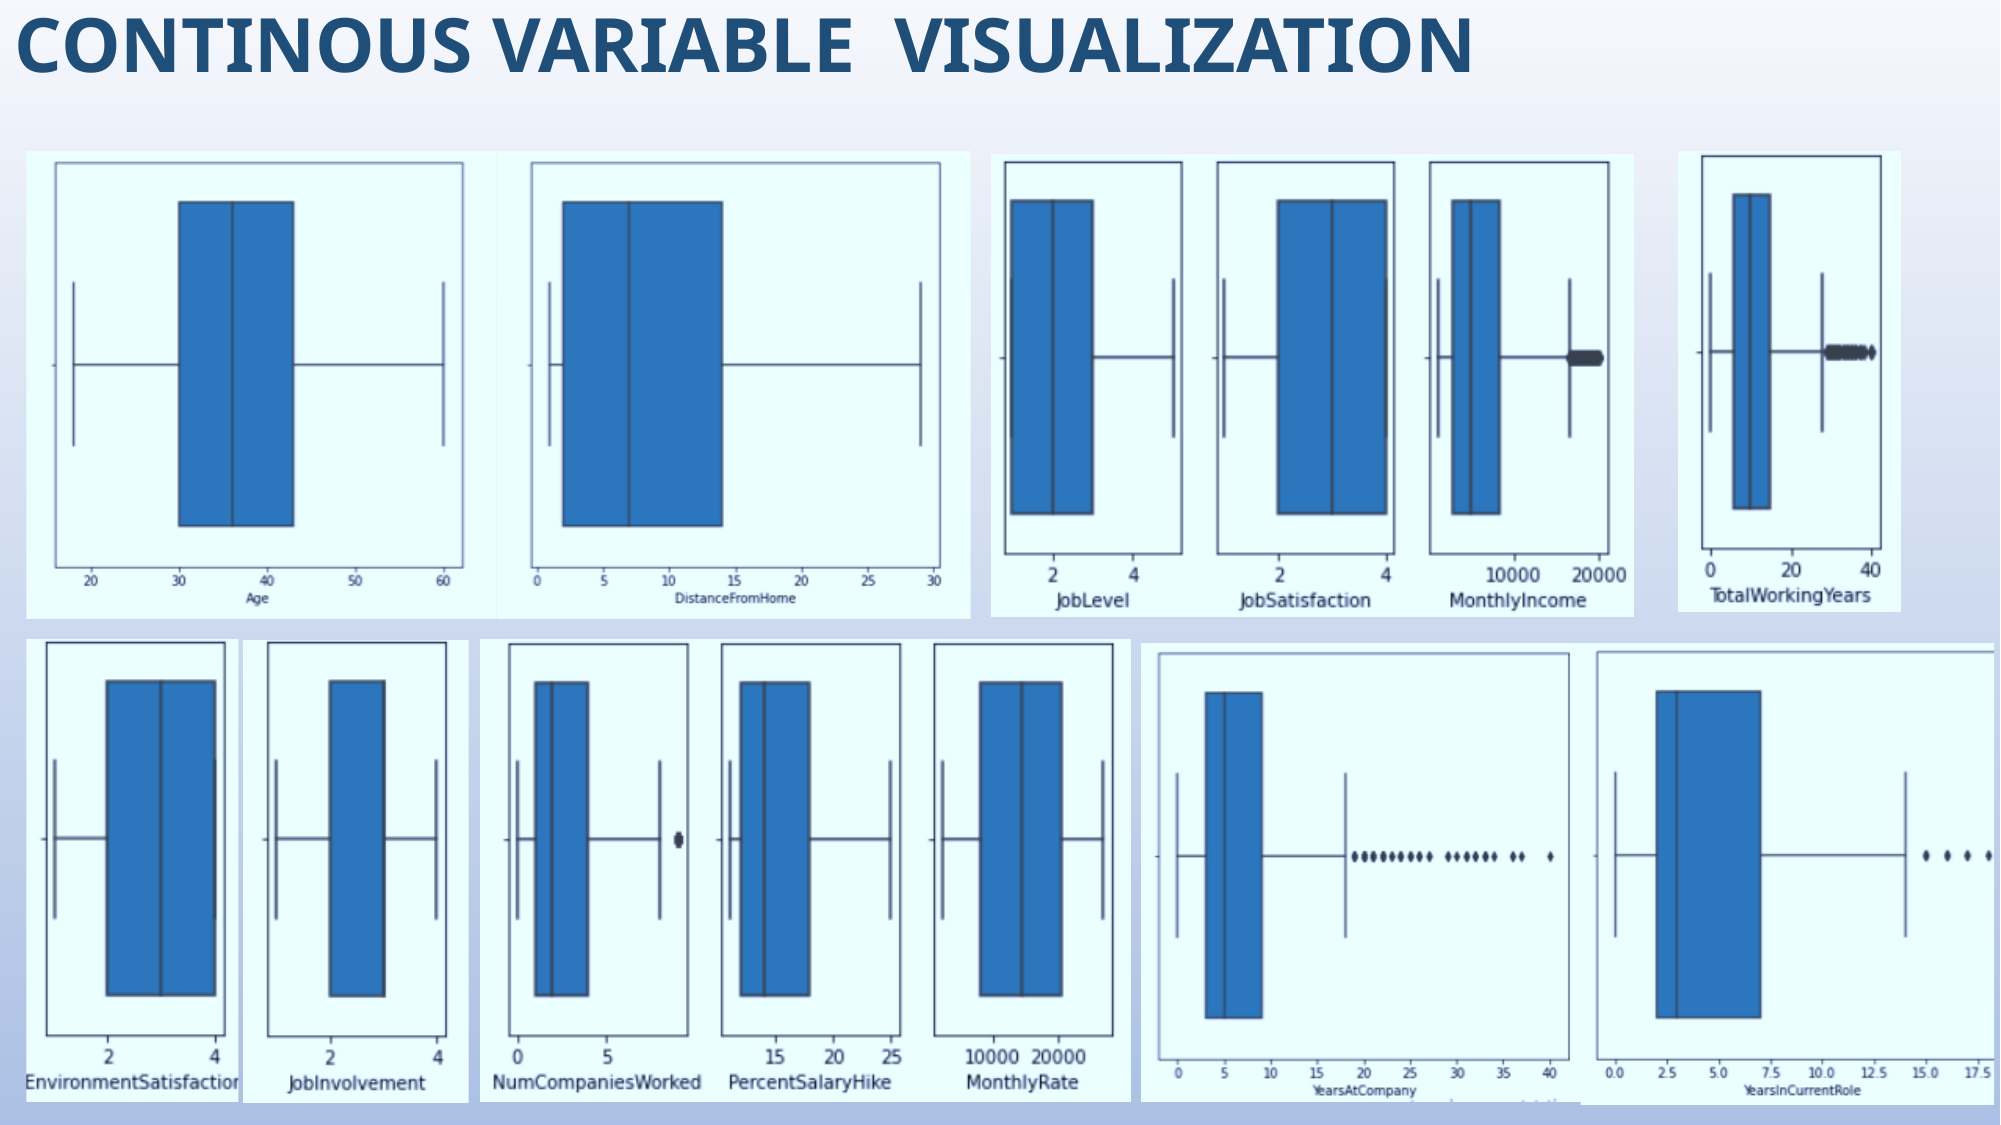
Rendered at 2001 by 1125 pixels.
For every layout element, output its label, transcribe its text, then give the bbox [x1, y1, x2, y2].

picture [479, 639, 1131, 1102]
picture [26, 639, 239, 1102]
picture [243, 640, 469, 1103]
picture [1141, 643, 1995, 1105]
text_box CONTINOUS VARIABLE VISUALIZATION [0, 0, 1925, 132]
picture [26, 151, 971, 619]
picture [1678, 151, 1901, 612]
picture [991, 154, 1634, 617]
